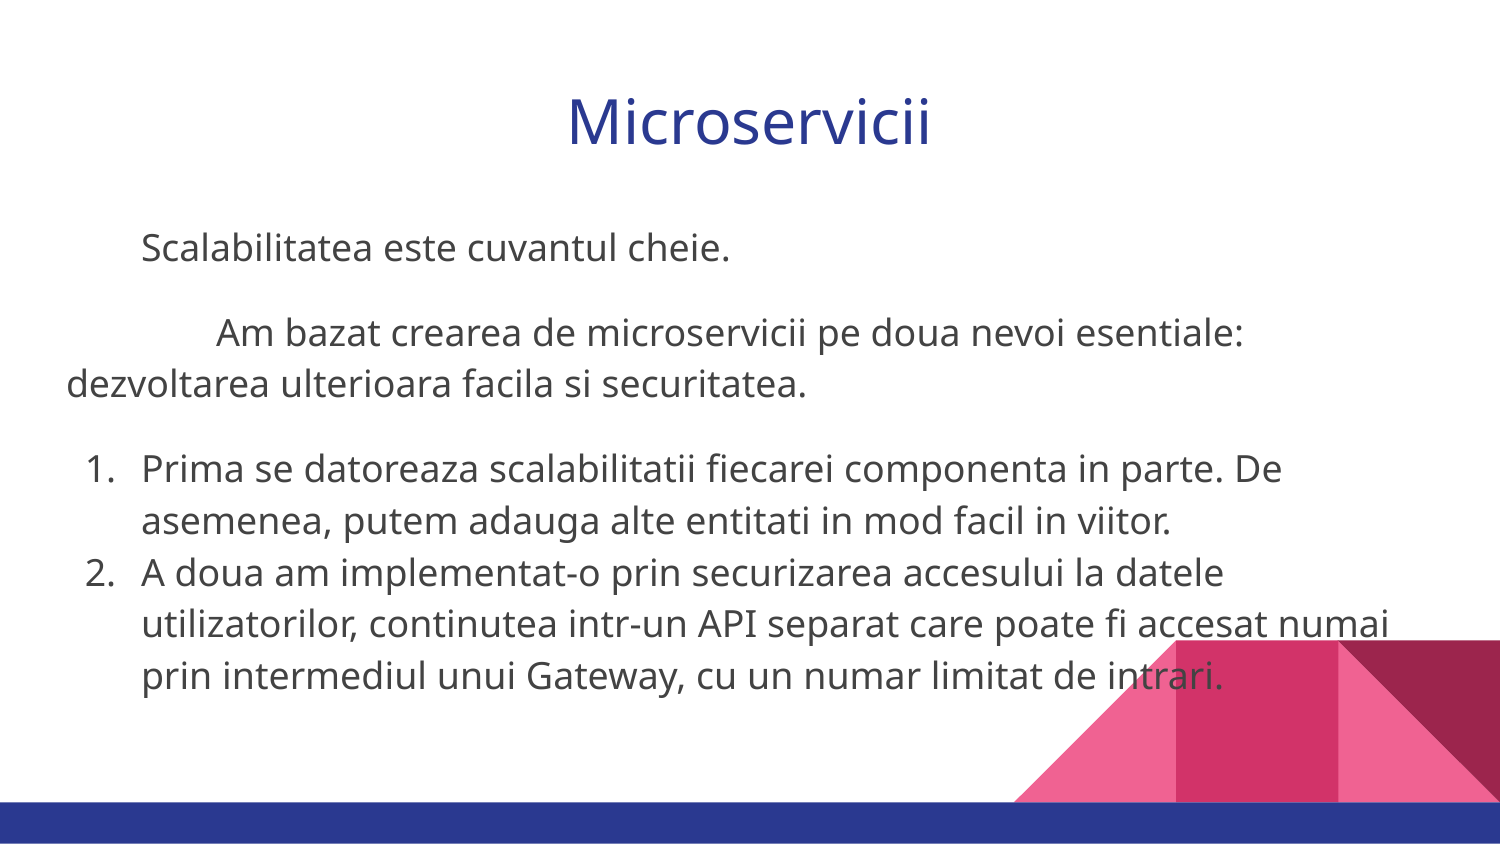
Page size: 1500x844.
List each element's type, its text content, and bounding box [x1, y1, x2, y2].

list Scalabilitatea este cuvantul cheie. Am bazat crearea de microservicii pe doua nevoi esentiale: dezvoltarea ulterioara facila si securitatea. Prima se datoreaza scalabilitatii fiecarei componenta in parte. De asemenea, putem adauga alte entitati in mod facil in viitor. A doua am implementat-o prin securizarea accesului la datele utilizatorilor, continutea intr-un API separat care poate fi accesat numai prin intermediul unui Gateway, cu un numar limitat de intrari. [51, 201, 1449, 750]
title Microservicii [51, 67, 1449, 167]
